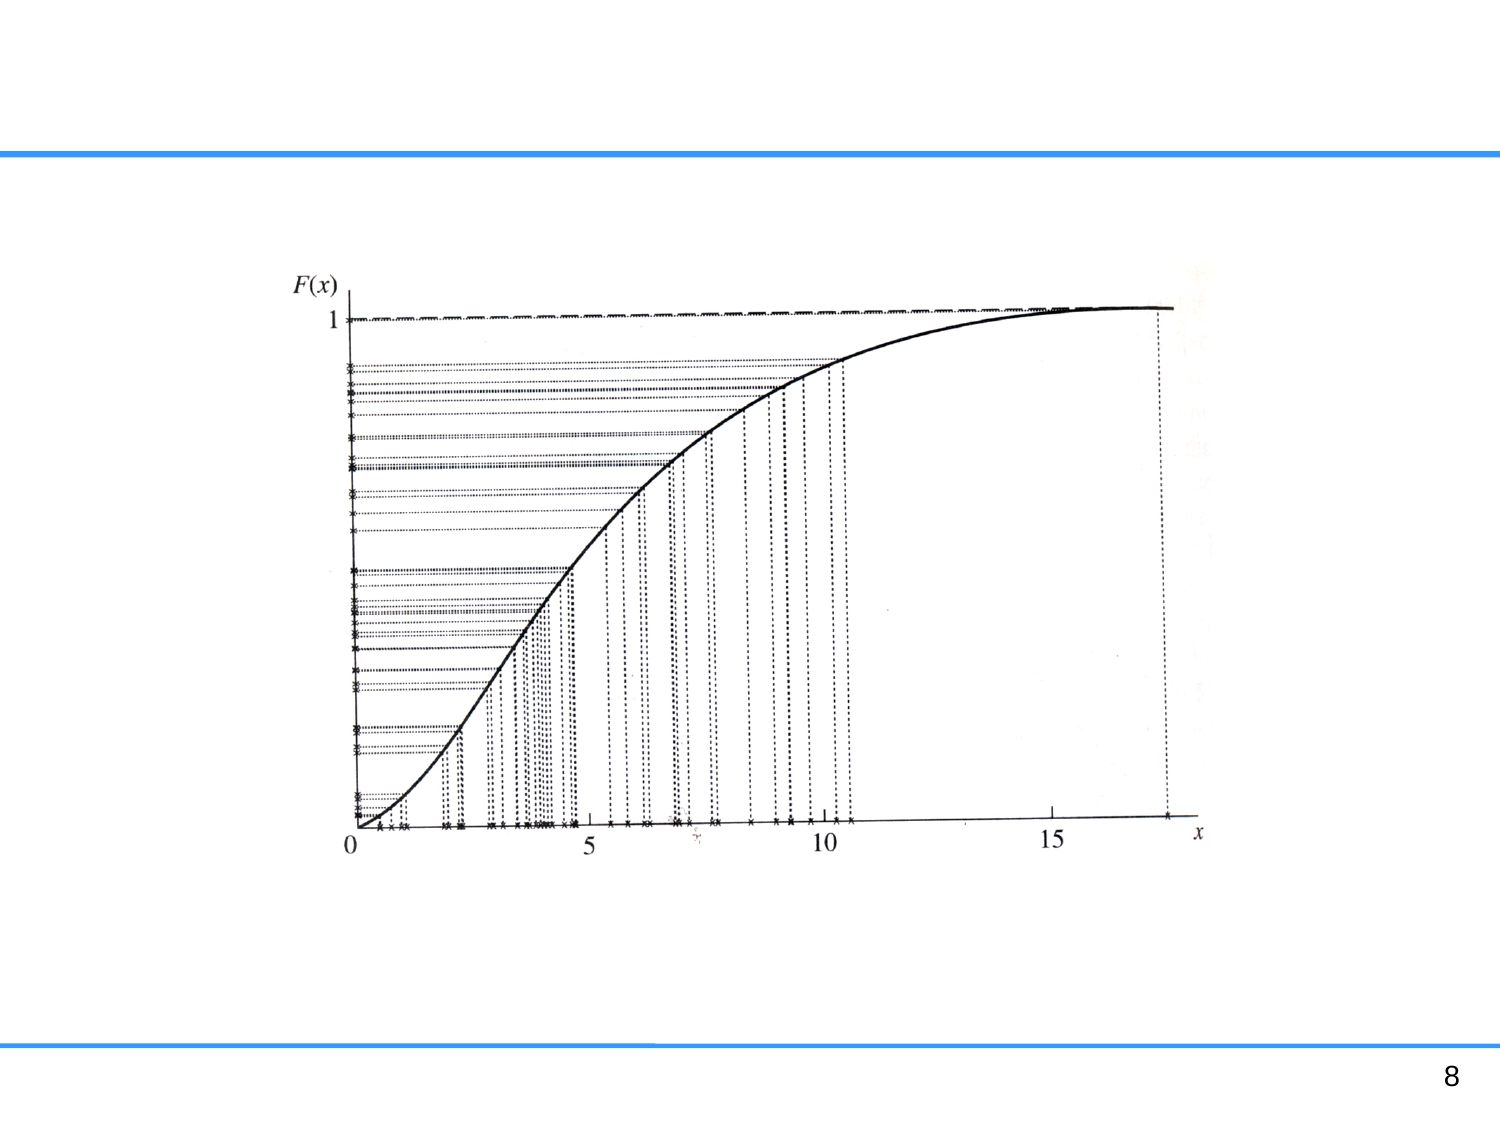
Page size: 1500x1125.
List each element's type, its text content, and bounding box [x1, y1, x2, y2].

picture [274, 262, 1215, 863]
slide_number 8 [1374, 1049, 1476, 1109]
